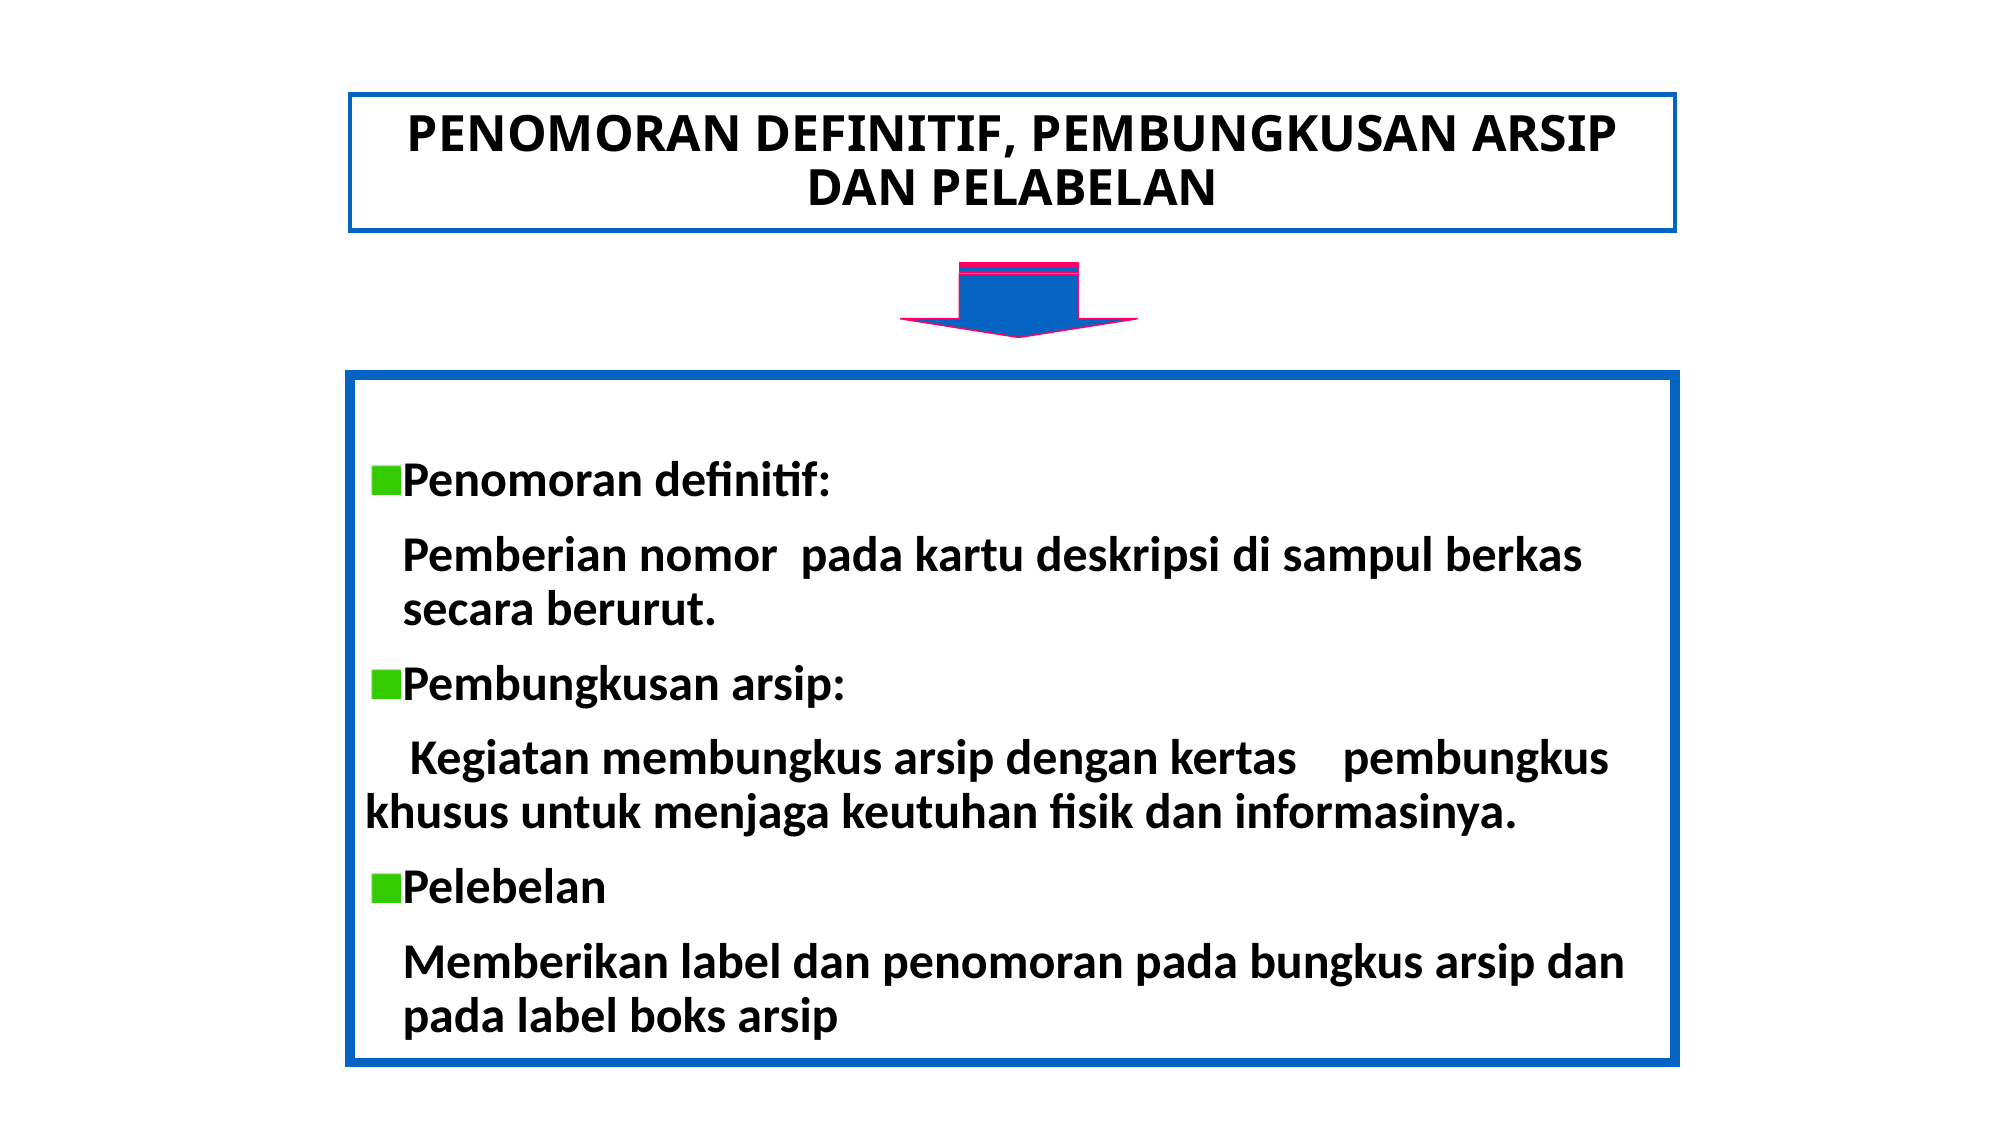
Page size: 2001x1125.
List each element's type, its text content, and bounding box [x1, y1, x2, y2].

text_box [959, 267, 1079, 272]
list Penomoran definitif: Pemberian nomor pada kartu deskripsi di sampul berkas secara berurut. Pembungkusan arsip: Kegiatan membungkus arsip dengan kertas pembungkus khusus untuk menjaga keutuhan fisik dan informasinya. Pelebelan Memberikan label dan penomoran pada bungkus arsip dan pada label boks arsip [350, 375, 1675, 1063]
text_box [900, 274, 1138, 338]
picture [365, 459, 401, 495]
picture [365, 867, 401, 903]
picture [365, 663, 401, 699]
title PENOMORAN DEFINITIF, PEMBUNGKUSAN ARSIP DAN PELABELAN [350, 94, 1675, 231]
